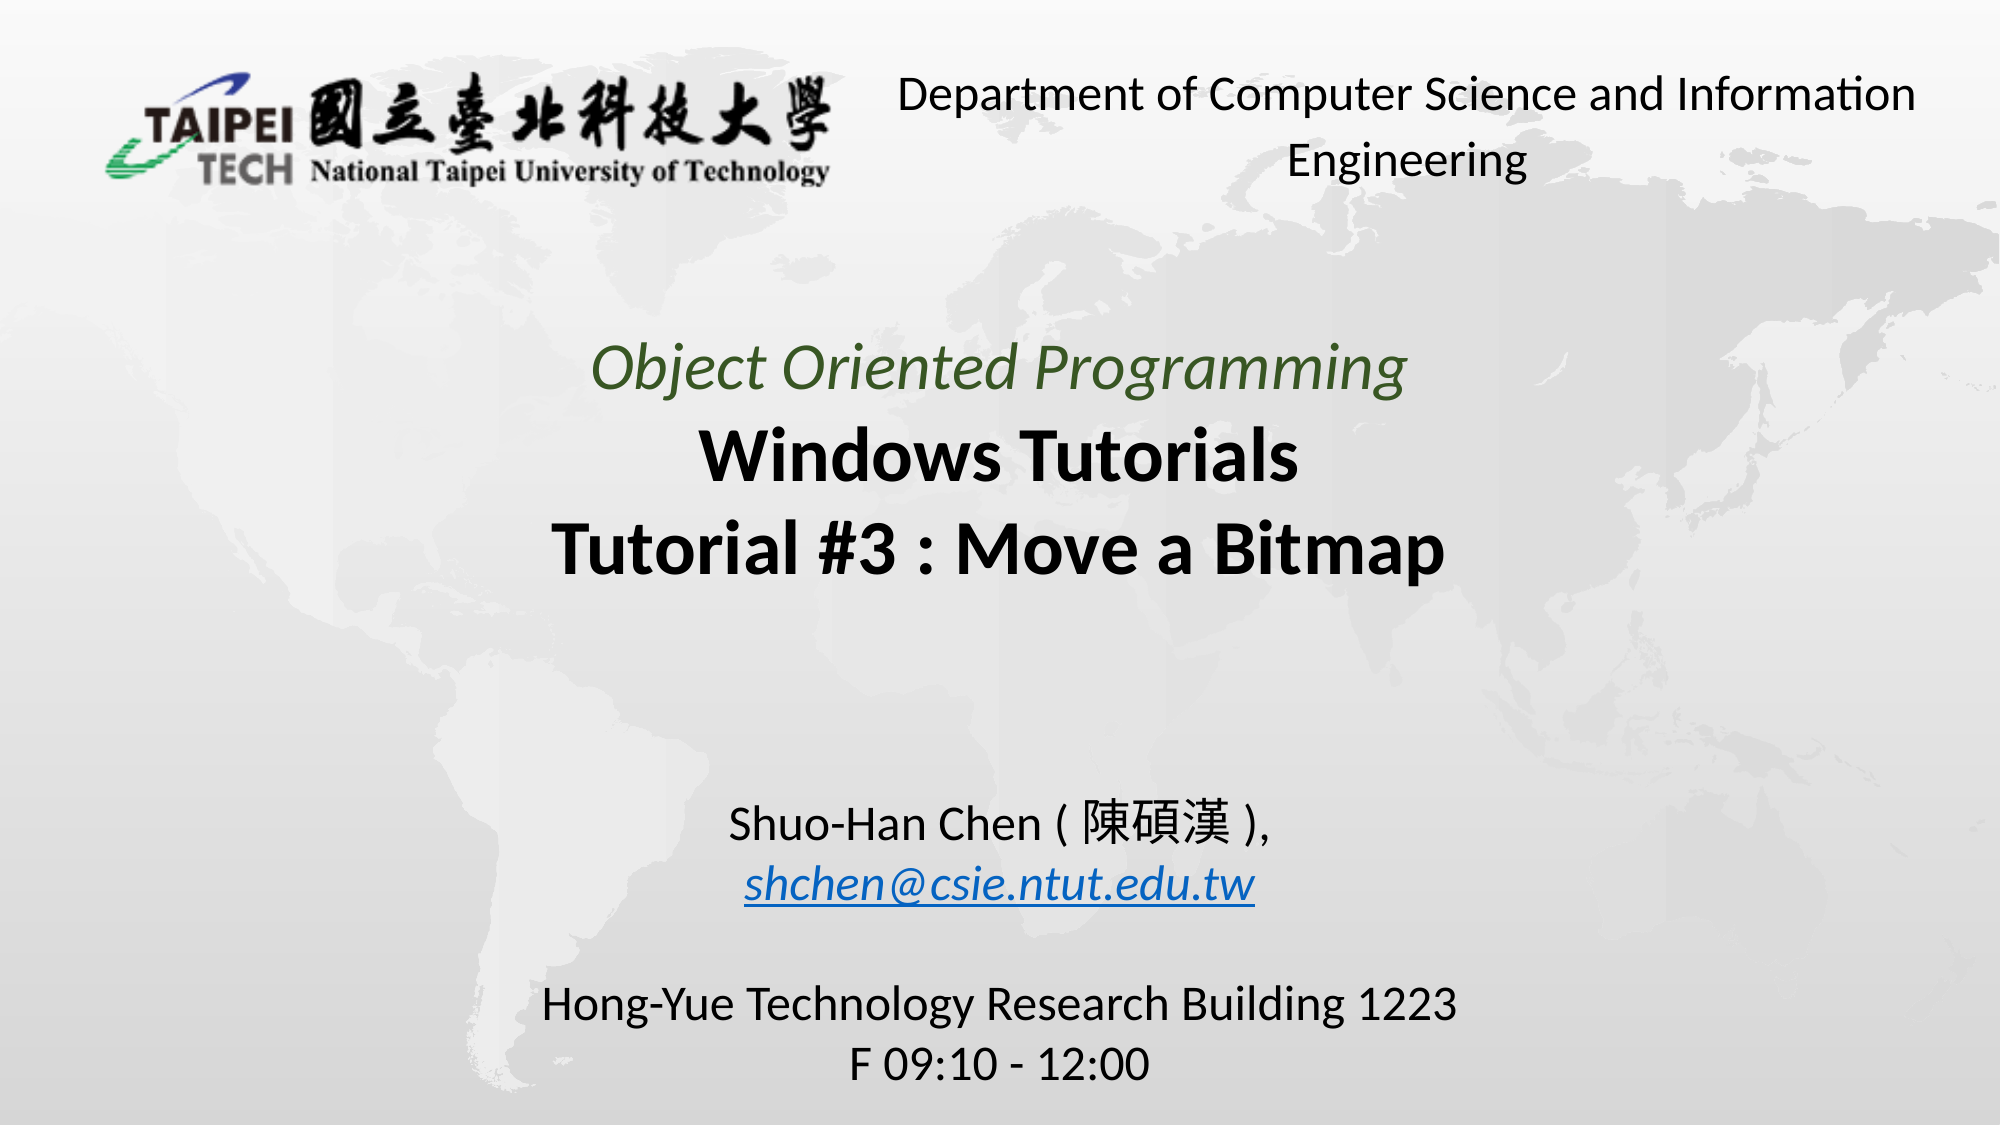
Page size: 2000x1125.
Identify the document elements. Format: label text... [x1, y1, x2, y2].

text_box Department of Computer Science and Information Engineering [869, 30, 1945, 195]
title Object Oriented Programming Windows Tutorials Tutorial #3 : Move a Bitmap [199, 314, 1800, 598]
subtitle Shuo-Han Chen (陳碩漢), shchen@csie.ntut.edu.tw Hong-Yue Technology Research Building 1223 F 09:10 - 12:00 [441, 723, 1558, 1100]
picture [101, 70, 840, 190]
